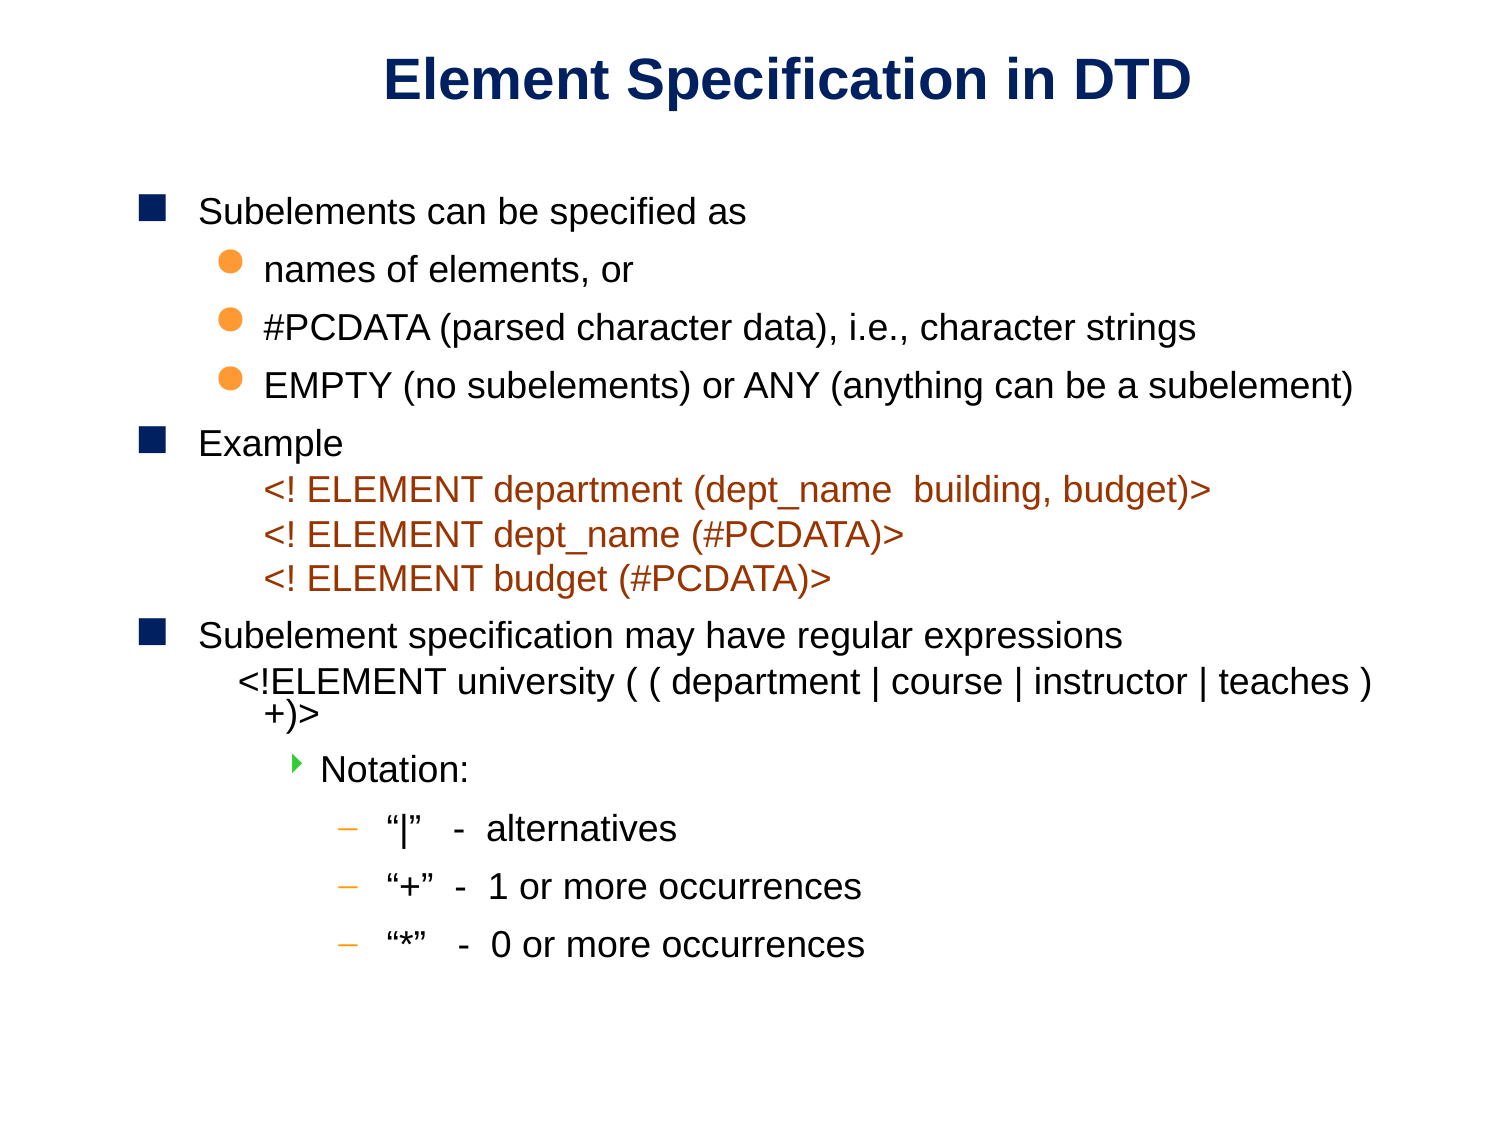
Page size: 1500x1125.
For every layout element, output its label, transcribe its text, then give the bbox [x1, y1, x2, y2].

list Subelements can be specified as names of elements, or #PCDATA (parsed character data), i.e., character strings EMPTY (no subelements) or ANY (anything can be a subelement) Example <! ELEMENT department (dept_name building, budget)> <! ELEMENT dept_name (#PCDATA)> <! ELEMENT budget (#PCDATA)> Subelement specification may have regular expressions <!ELEMENT university ( ( department | course | instructor | teaches )+)> Notation: “|” - alternatives “+” - 1 or more occurrences “*” - 0 or more occurrences [126, 179, 1391, 1055]
title Element Specification in DTD [125, 18, 1452, 120]
